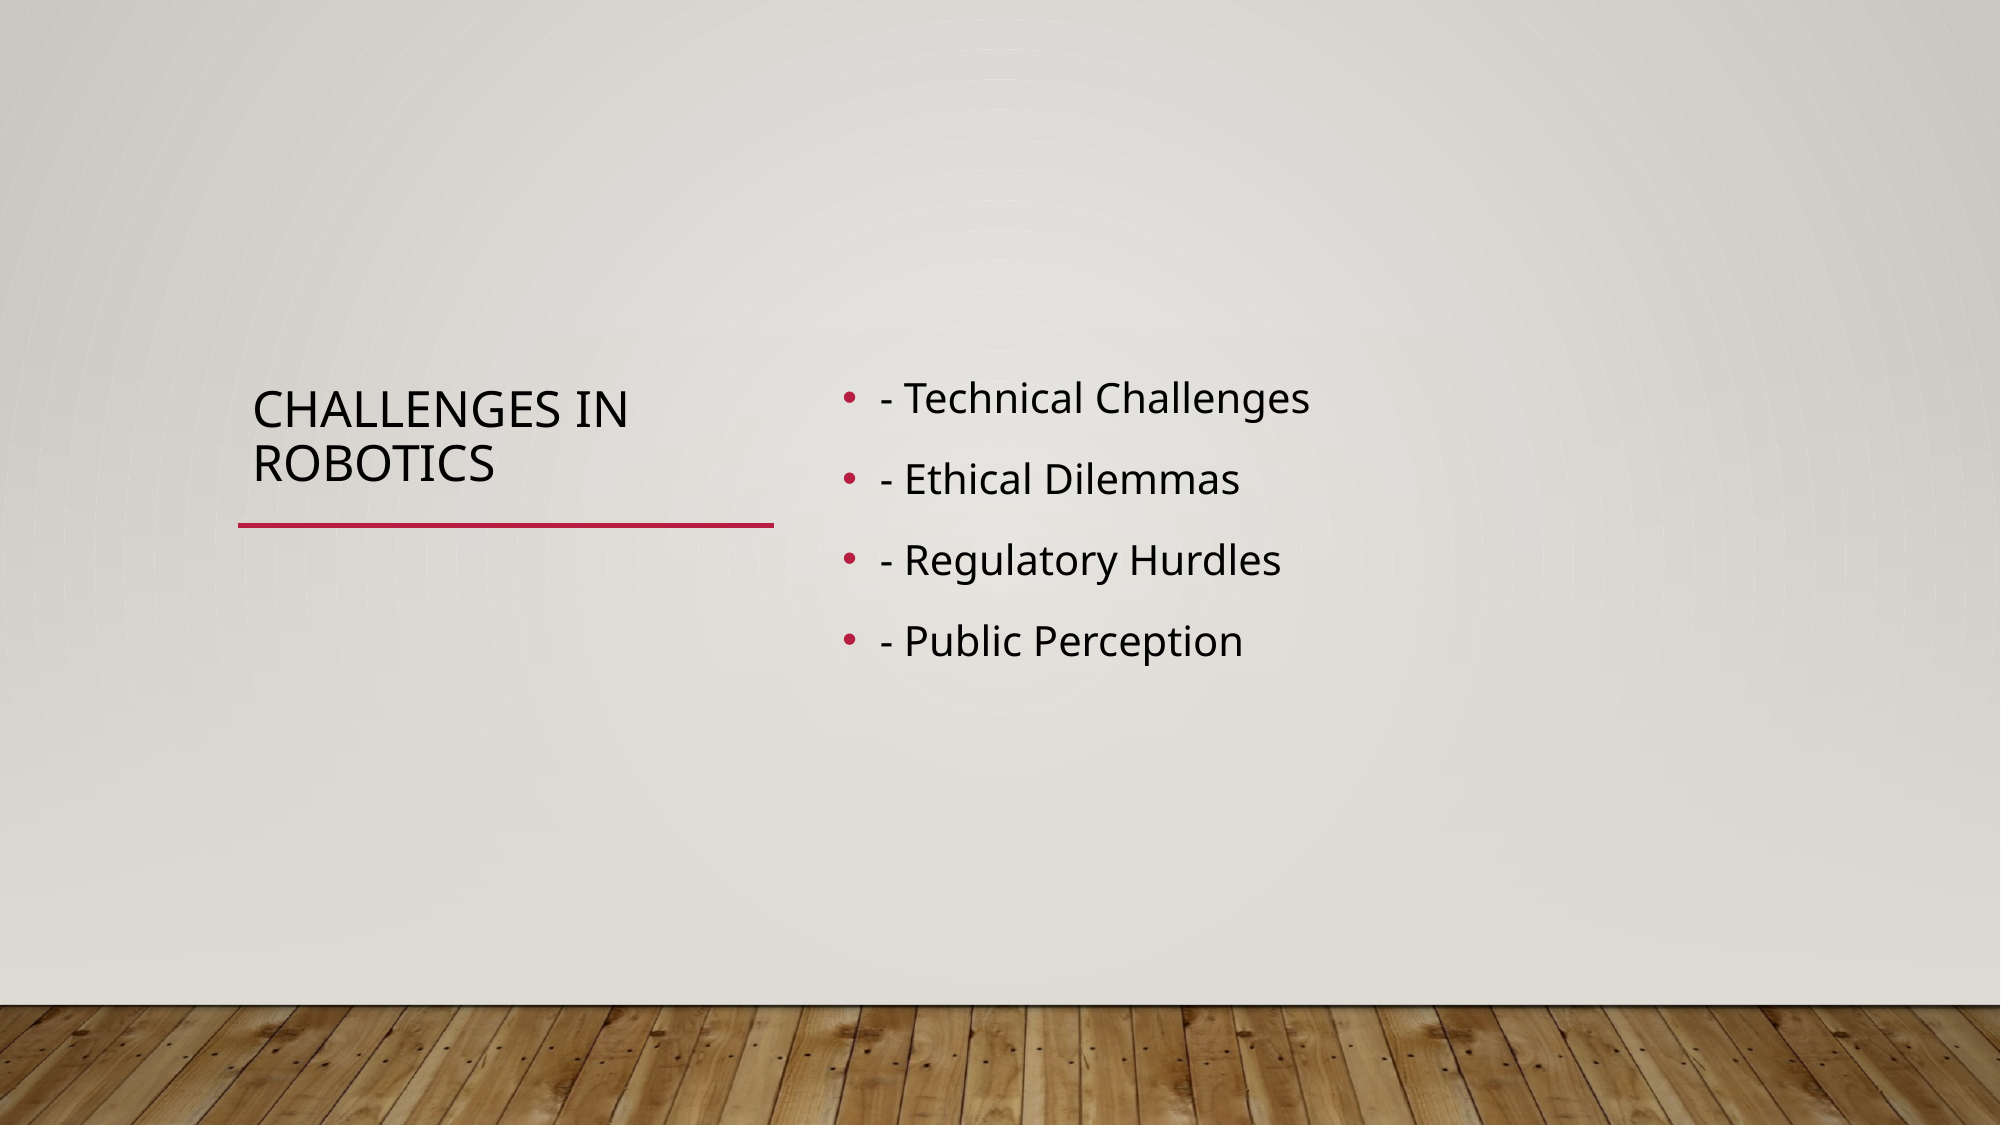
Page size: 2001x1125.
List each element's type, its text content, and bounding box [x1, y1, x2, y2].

picture [0, 1005, 2000, 1125]
title Challenges in Robotics [236, 131, 774, 500]
list - Technical Challenges - Ethical Dilemmas - Regulatory Hurdles - Public Perception [827, 131, 1814, 896]
